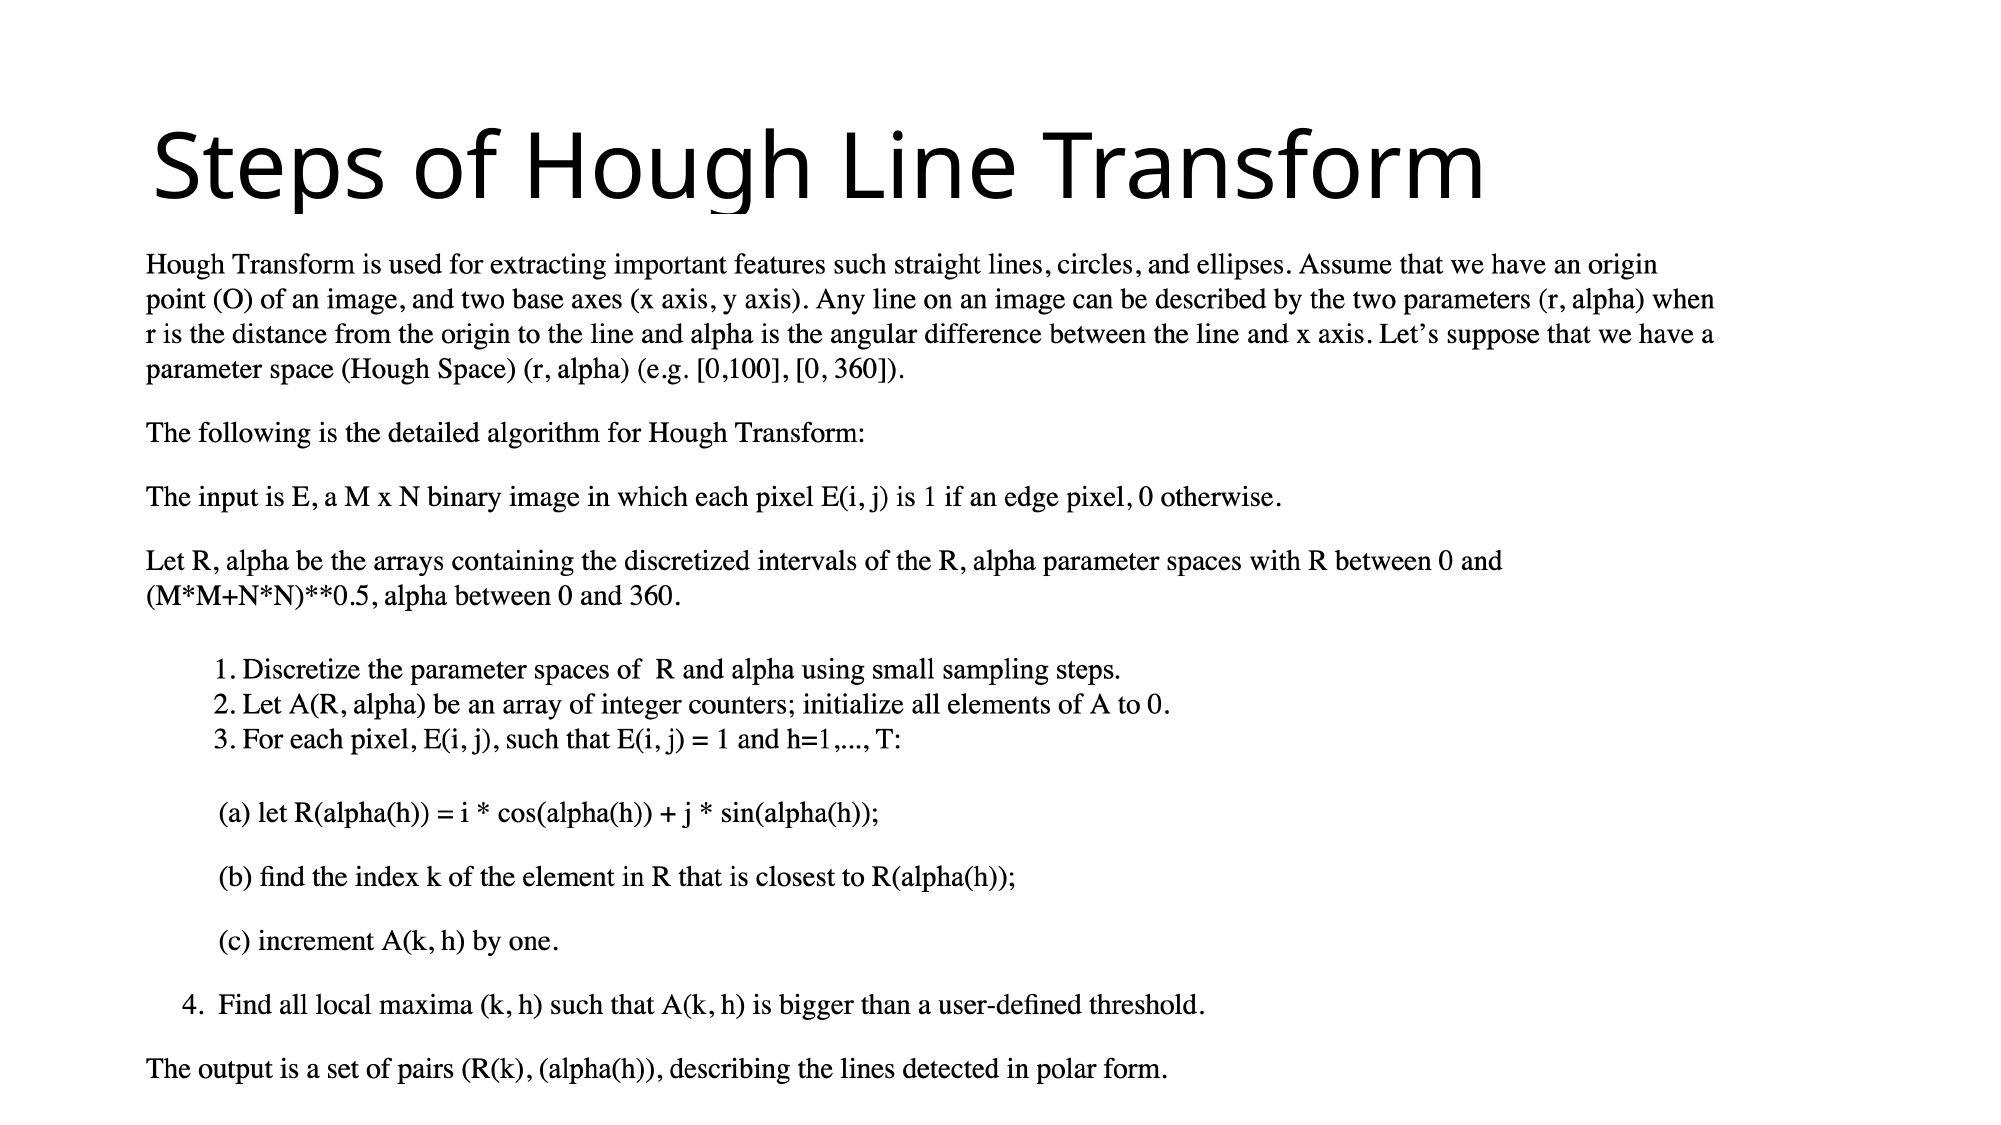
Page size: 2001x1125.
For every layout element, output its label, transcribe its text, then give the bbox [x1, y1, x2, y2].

title Steps of Hough Line Transform [137, 59, 1863, 278]
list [137, 214, 1725, 1095]
